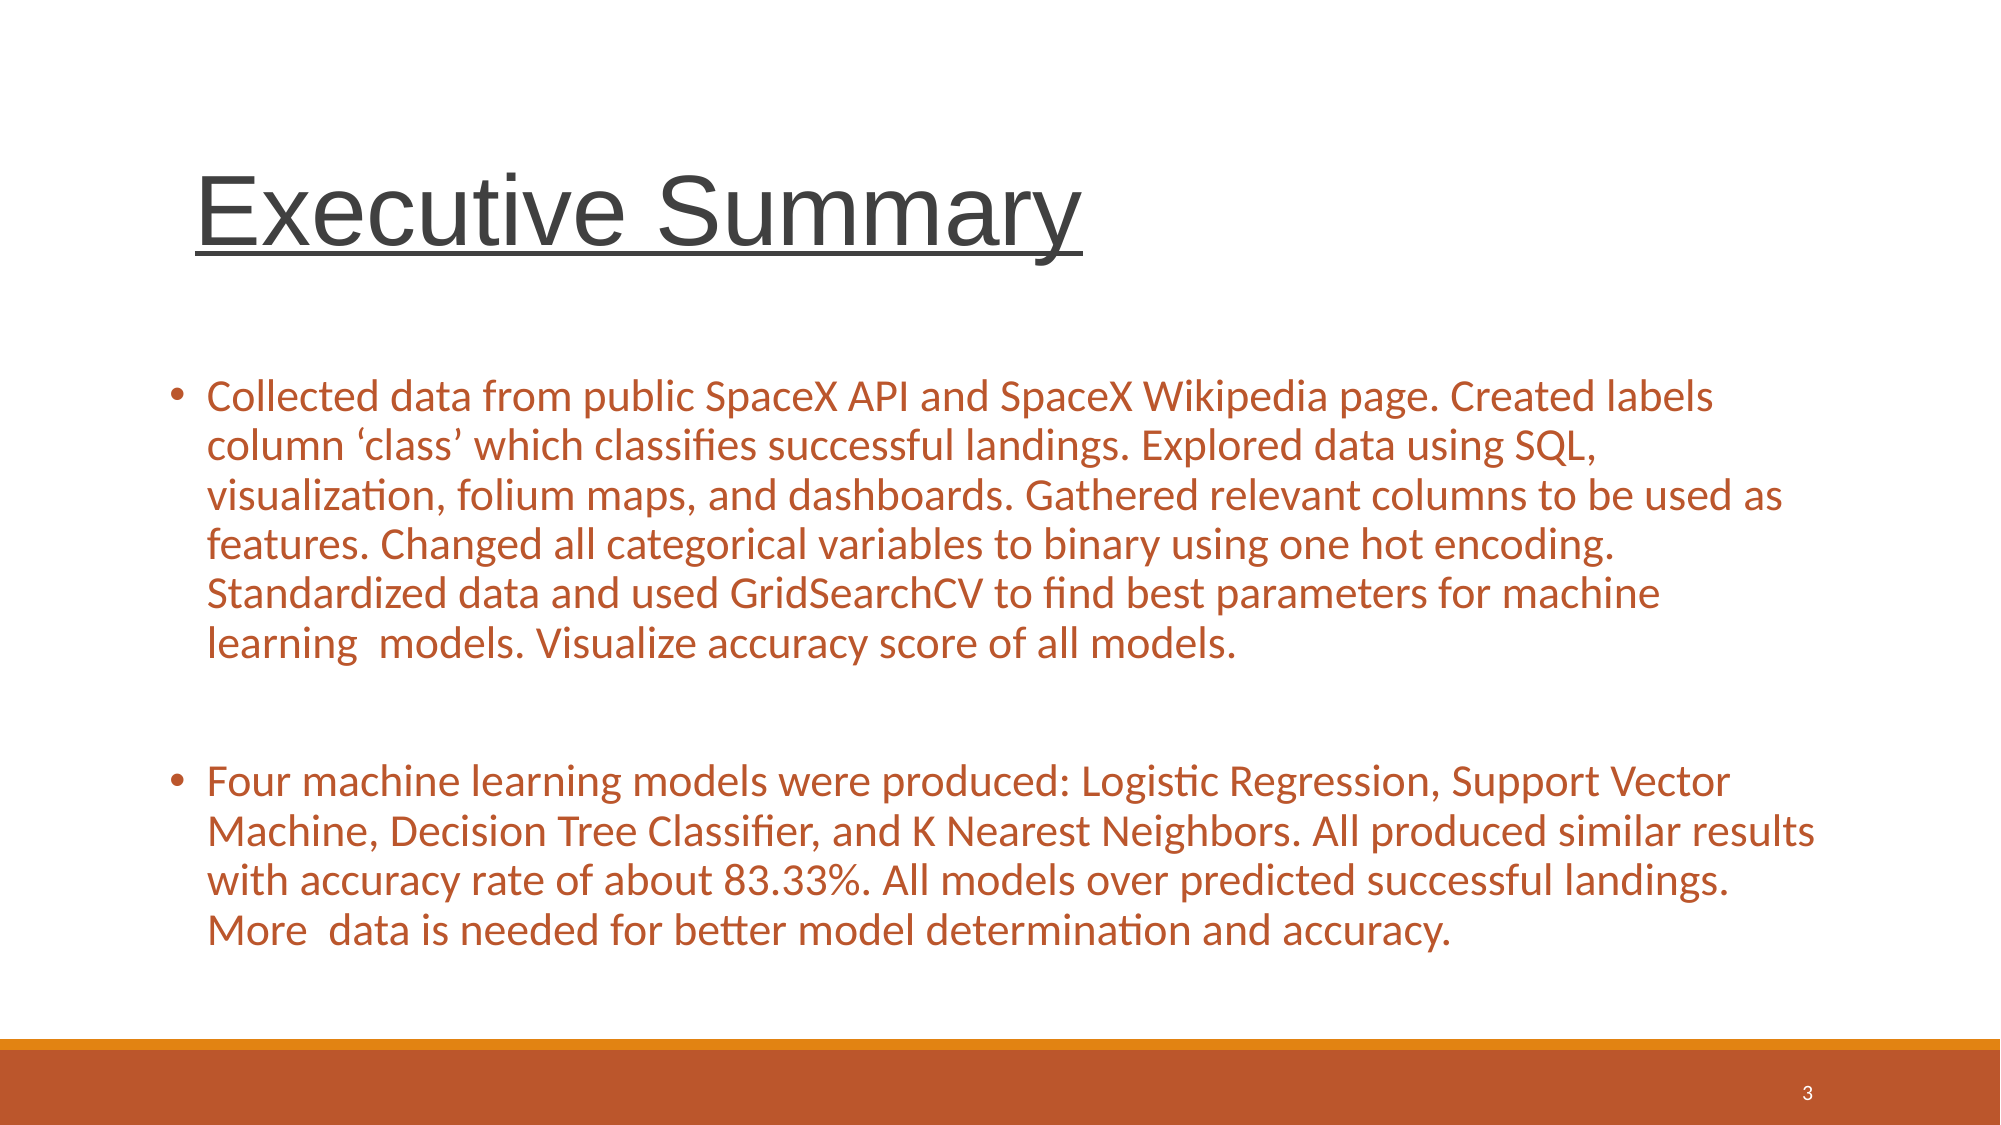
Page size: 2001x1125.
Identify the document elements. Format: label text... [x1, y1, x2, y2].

text_box ‹#› [1795, 1077, 1820, 1105]
text_box Collected data from public SpaceX API and SpaceX Wikipedia page. Created labels column ‘class’ which classifies successful landings. Explored data using SQL, visualization, folium maps, and dashboards. Gathered relevant columns to be used as features. Changed all categorical variables to binary using one hot encoding. Standardized data and used GridSearchCV to find best parameters for machine learning models. Visualize accuracy score of all models. Four machine learning models were produced: Logistic Regression, Support Vector Machine, Decision Tree Classifier, and K Nearest Neighbors. All produced similar results with accuracy rate of about 83.33%. All models over predicted successful landings. More data is needed for better model determination and accuracy. [167, 364, 1835, 956]
title Executive Summary [167, 42, 1833, 334]
